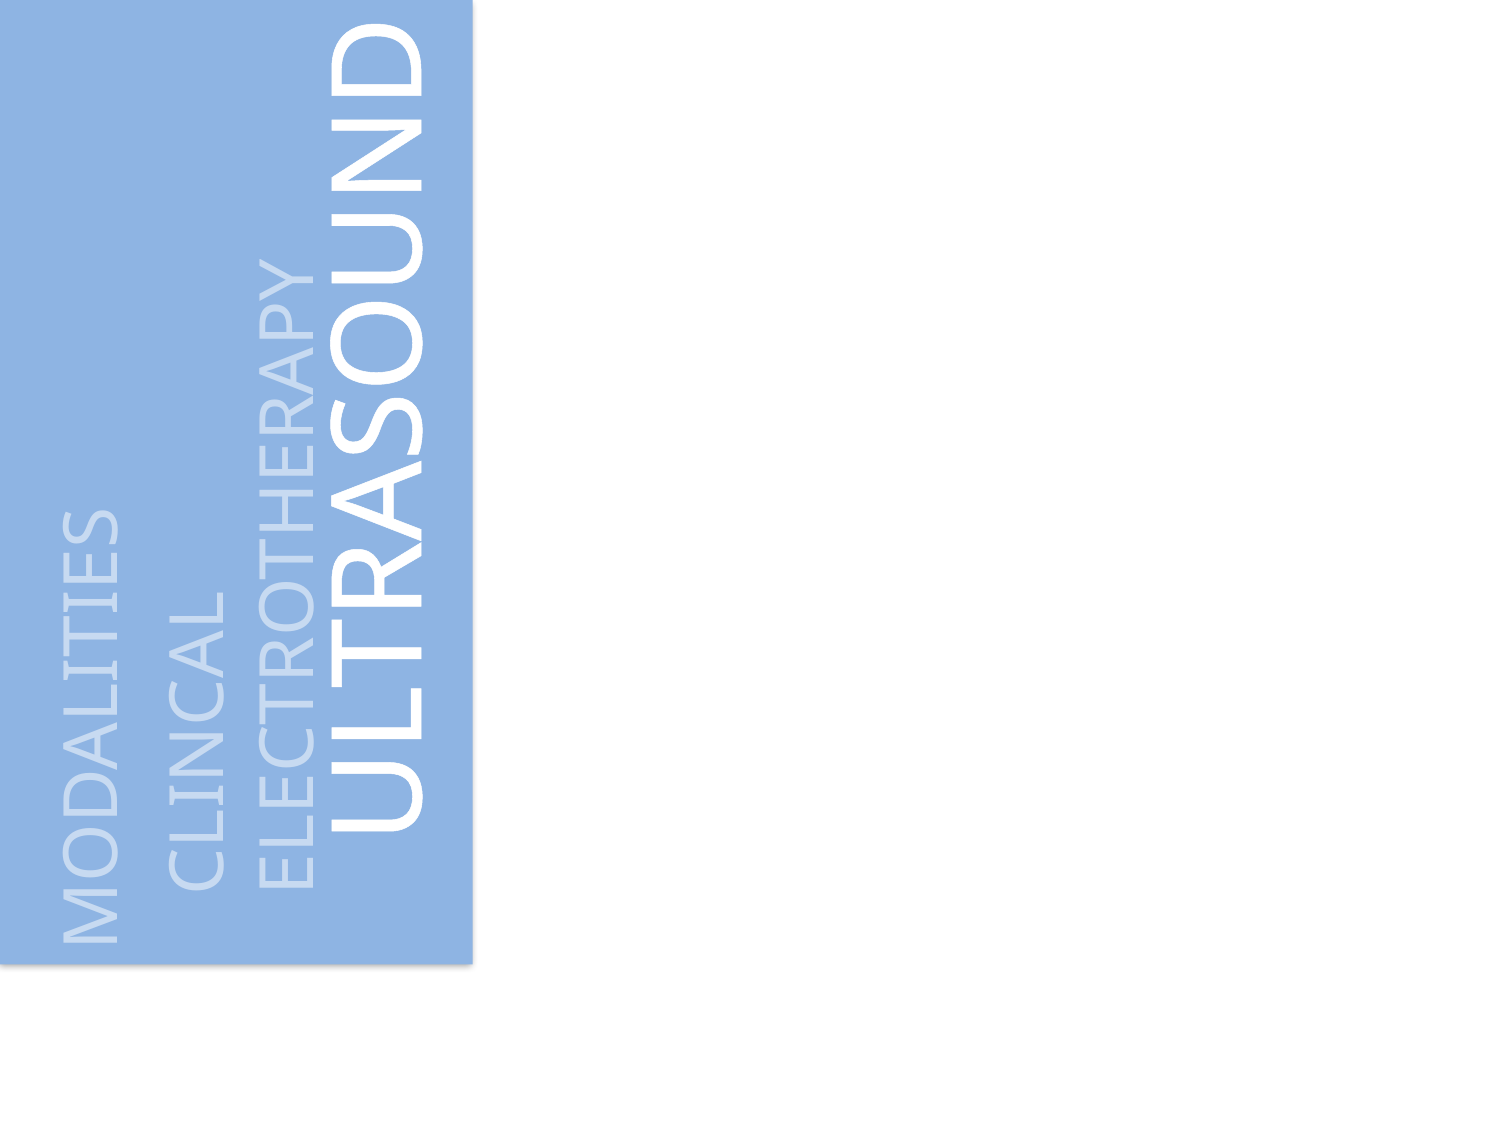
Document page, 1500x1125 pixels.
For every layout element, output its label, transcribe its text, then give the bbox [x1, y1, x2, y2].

text_box ULTRASOUND [288, 1, 454, 926]
text_box MODALITIES [34, 148, 140, 965]
text_box [0, 0, 473, 965]
text_box CLINCAL ELECTROTHERAPY [140, 94, 288, 911]
